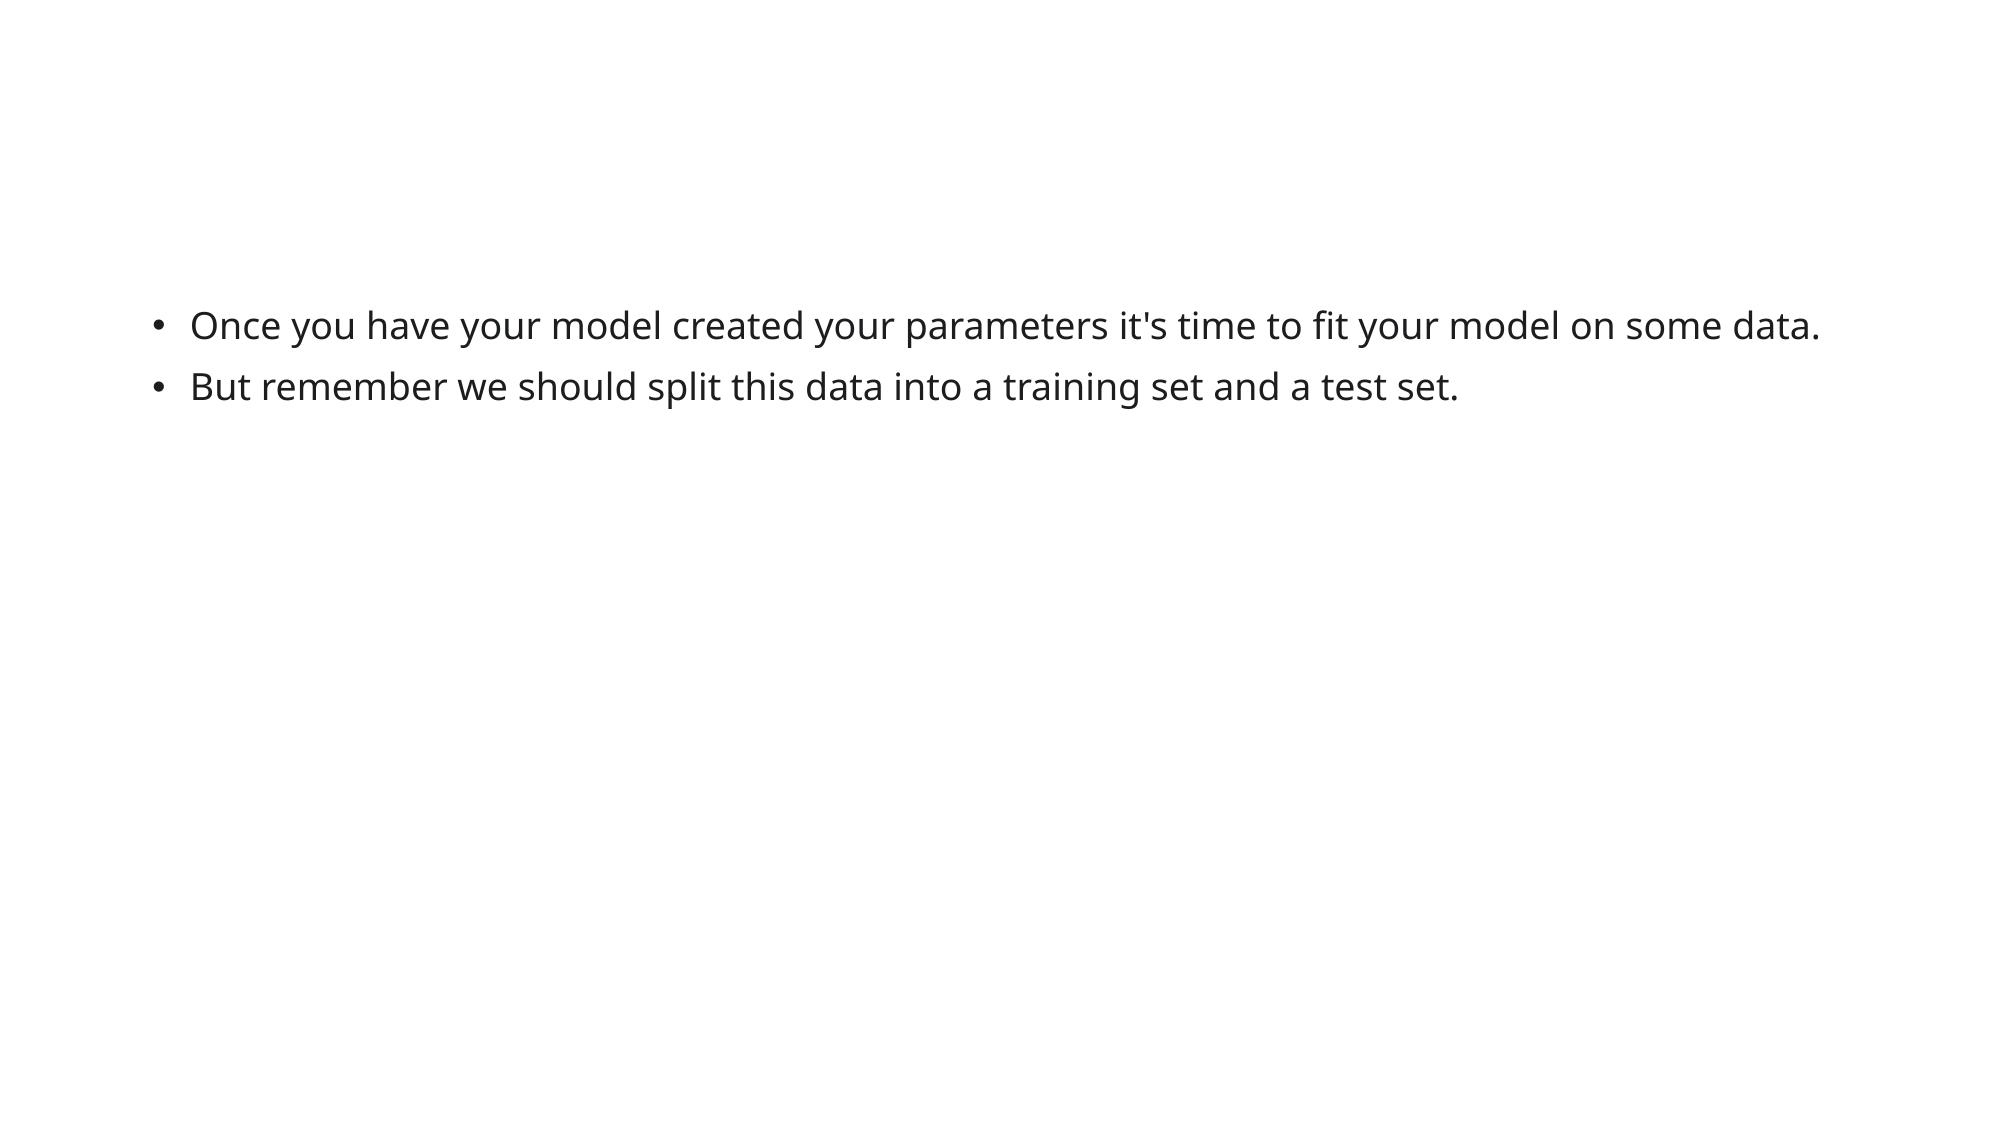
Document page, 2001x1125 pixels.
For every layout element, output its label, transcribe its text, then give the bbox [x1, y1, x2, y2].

list Once you have your model created your parameters it's time to fit your model on some data. But remember we should split this data into a training set and a test set. [137, 299, 1863, 1014]
